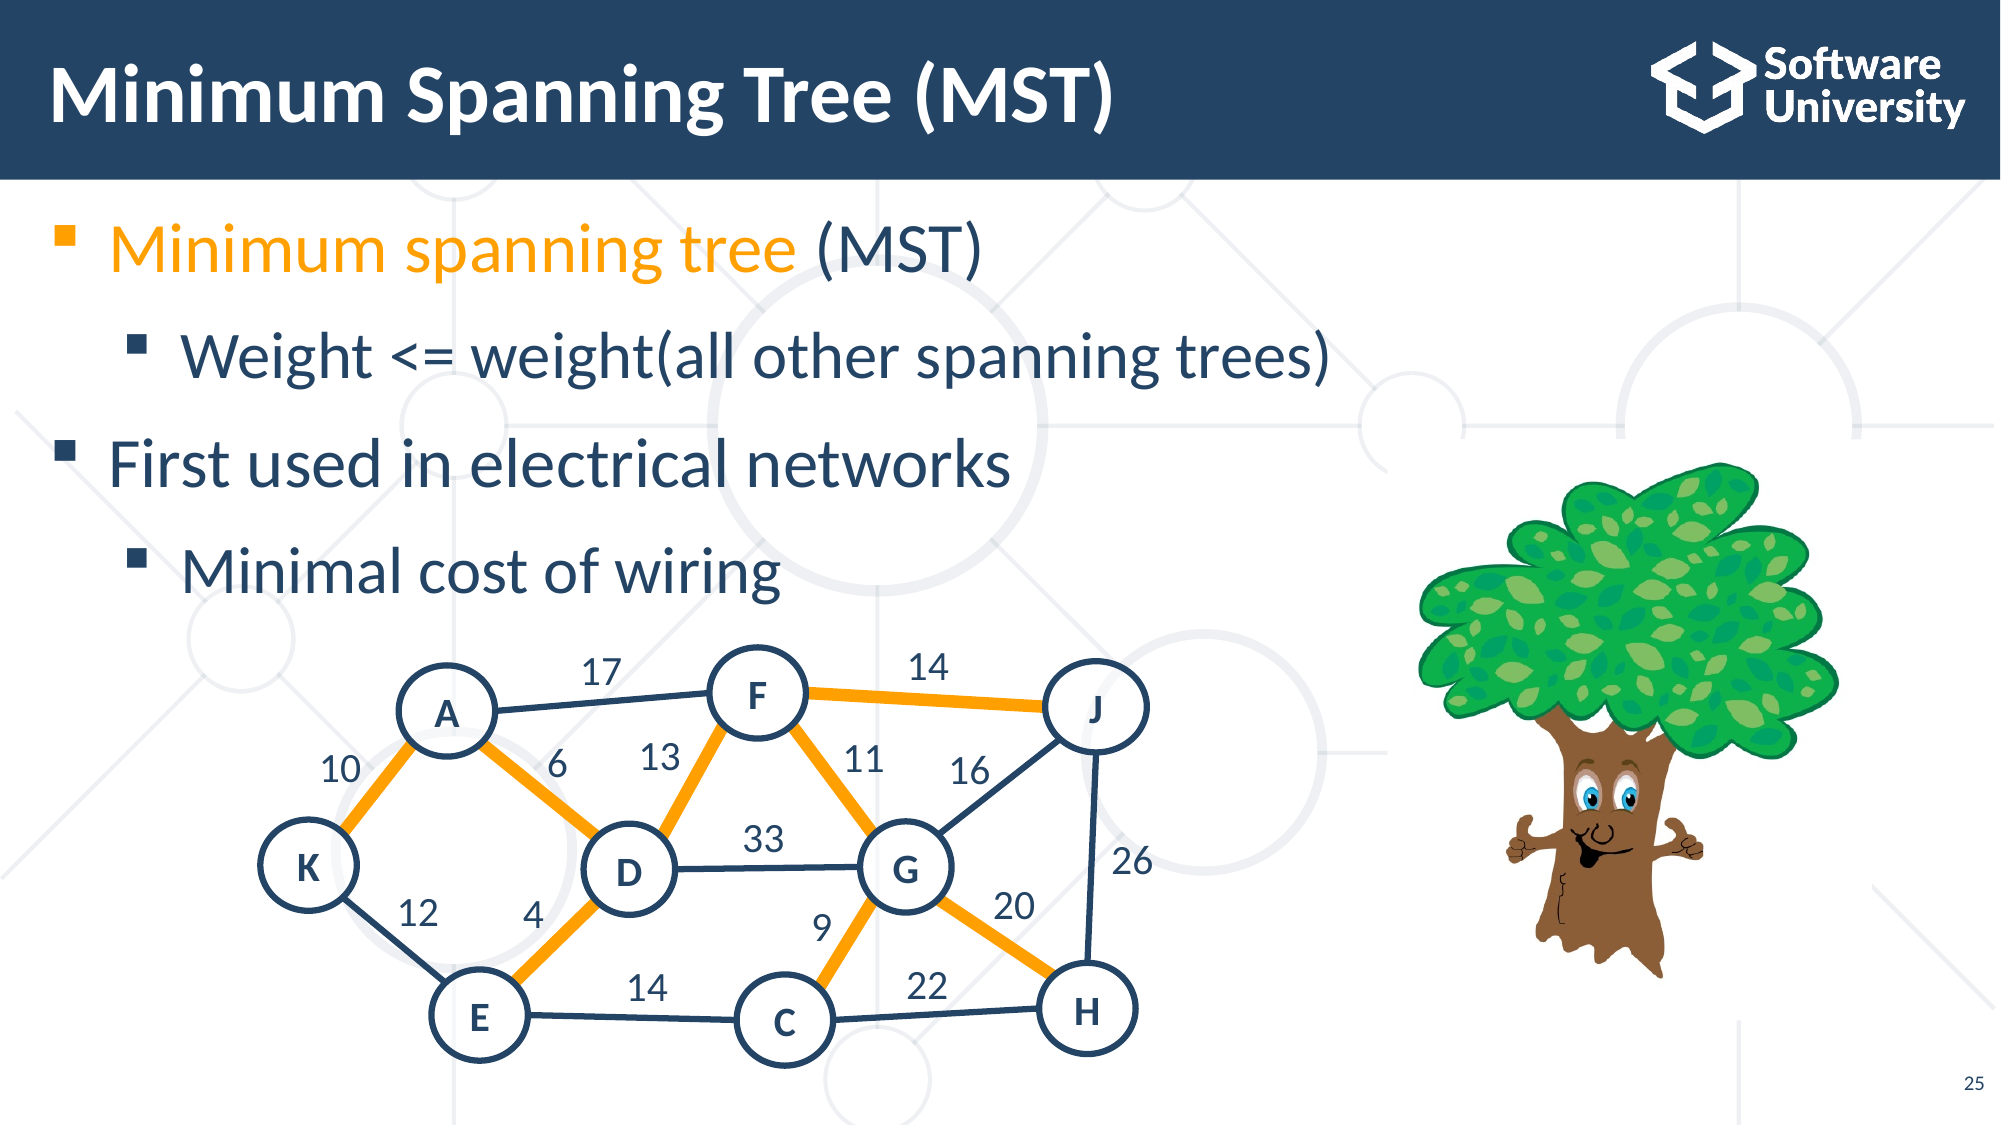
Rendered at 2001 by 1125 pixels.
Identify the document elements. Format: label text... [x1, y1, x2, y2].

picture [1651, 41, 1966, 134]
title Minimum Spanning Tree (MST) [31, 16, 1625, 162]
list Minimum spanning tree (MST) Weight <= weight(all other spanning trees) First used in electrical networks Minimal cost of wiring [31, 196, 1970, 1104]
slide_number 25 [1929, 1070, 2000, 1103]
picture [1387, 438, 1873, 1021]
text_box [260, 630, 1170, 1066]
